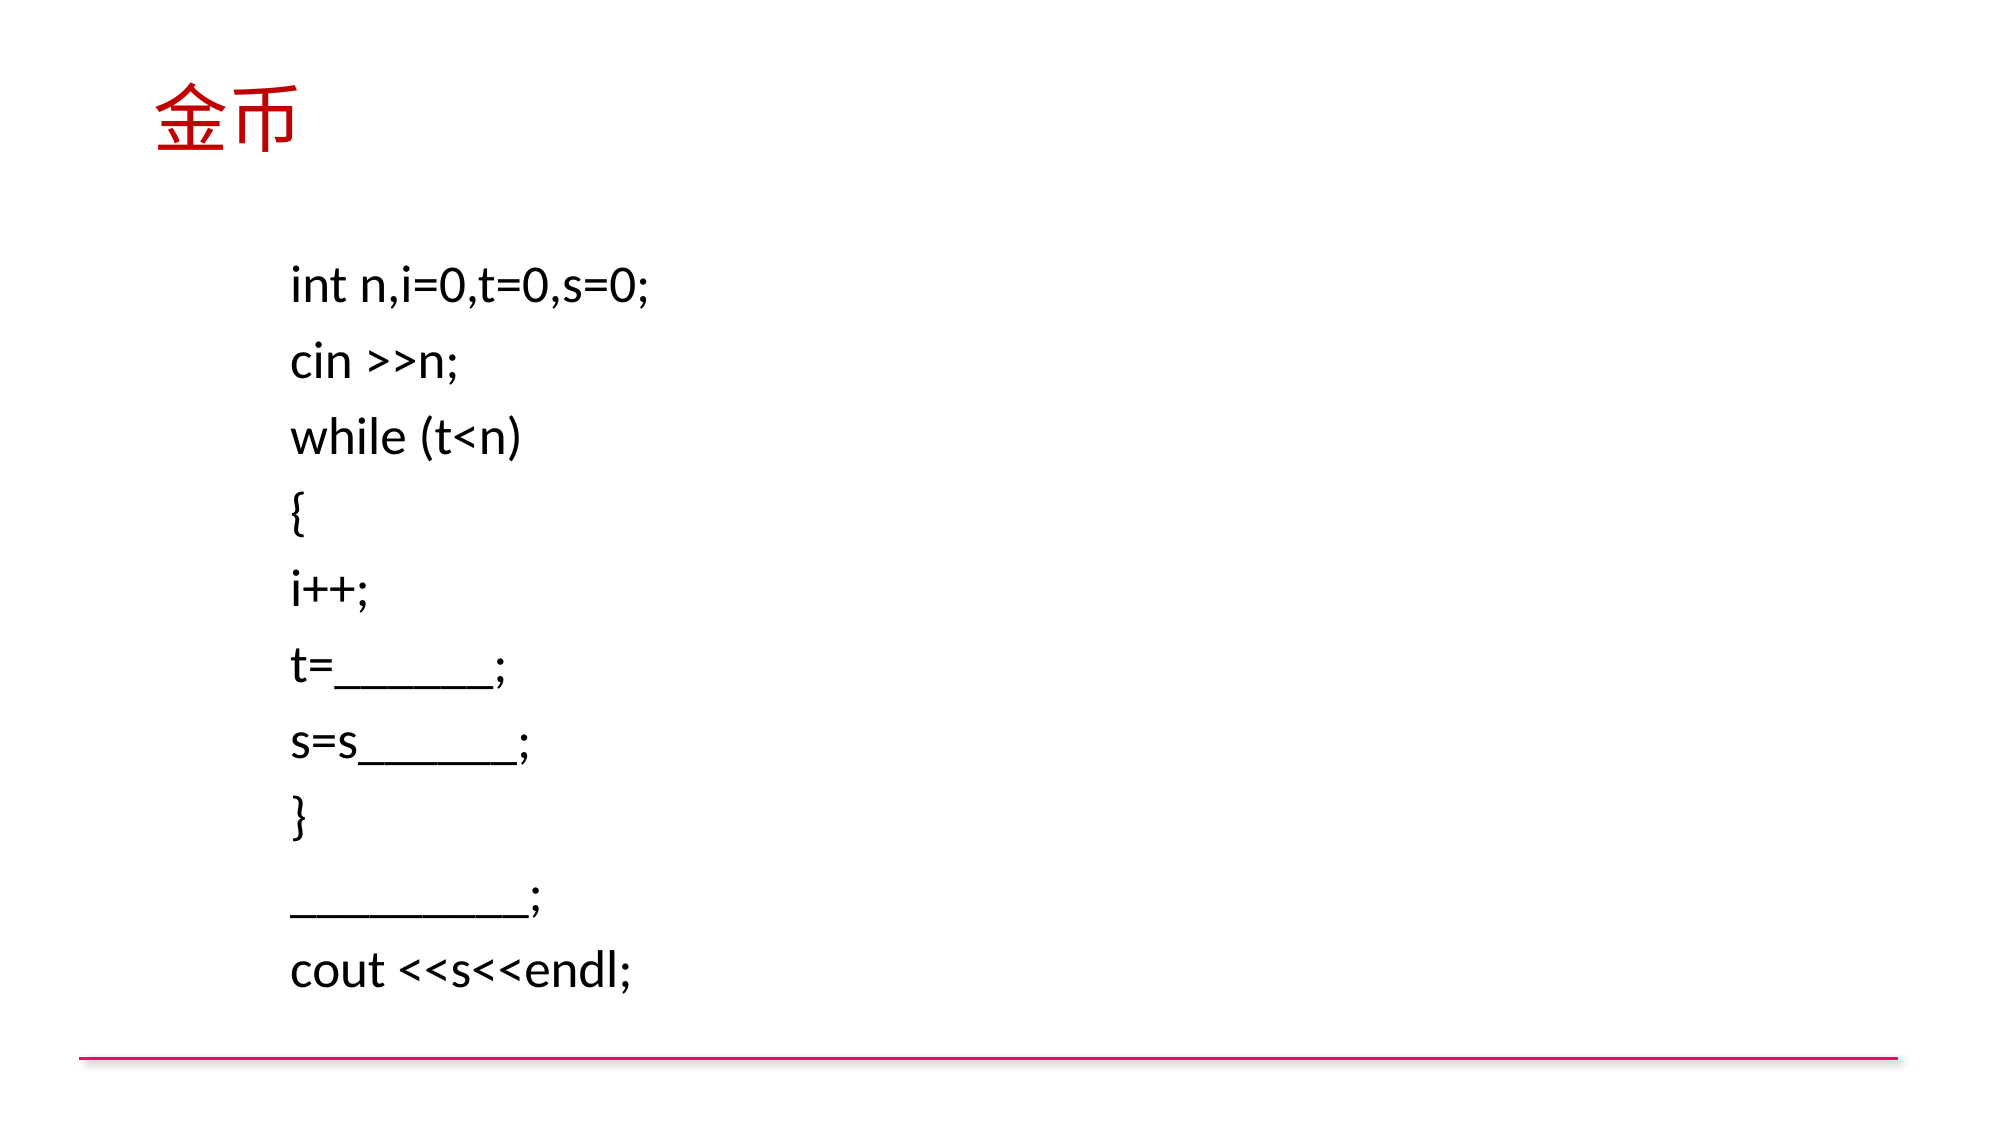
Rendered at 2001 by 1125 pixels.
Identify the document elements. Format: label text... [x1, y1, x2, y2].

list int n,i=0,t=0,s=0; cin >>n; while (t<n) { i++; t=______; s=s______; } _________; cout <<s<<endl; [138, 248, 1864, 1014]
title 金币 [138, 60, 1864, 185]
